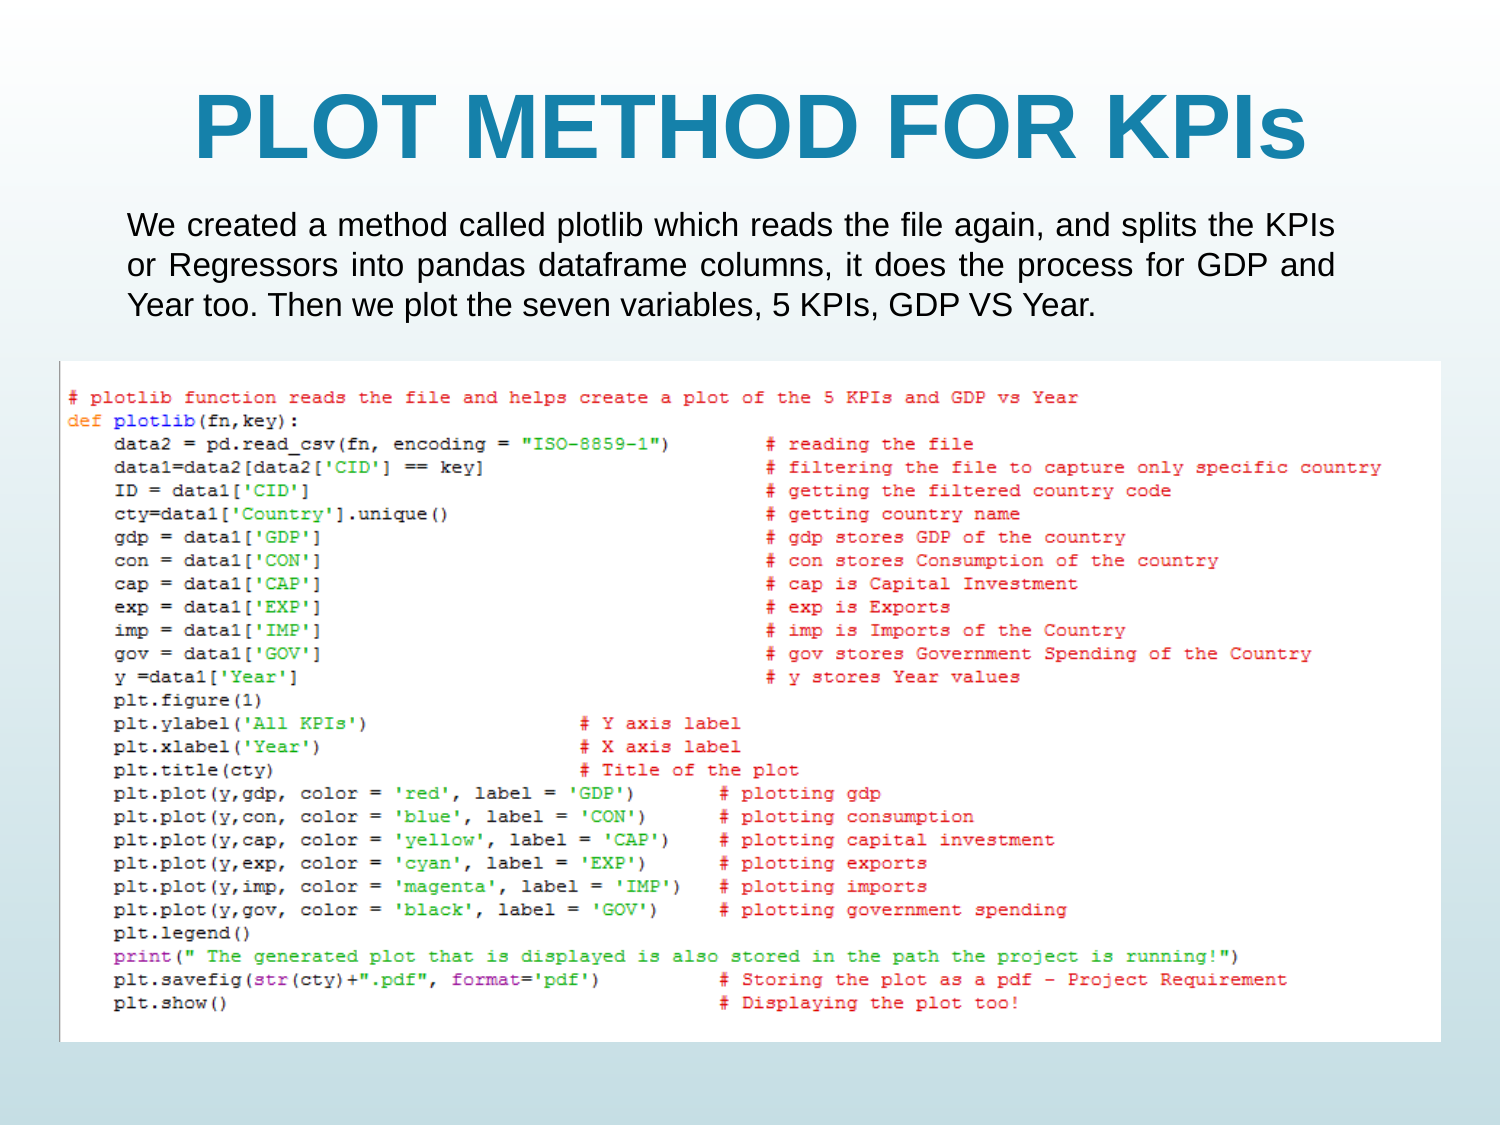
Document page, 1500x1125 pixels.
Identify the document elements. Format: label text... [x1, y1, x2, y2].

text_box We created a method called plotlib which reads the file again, and splits the KPIs or Regressors into pandas dataframe columns, it does the process for GDP and Year too. Then we plot the seven variables, 5 KPIs, GDP VS Year. [112, 196, 1353, 331]
title PLOT METHOD FOR KPIs [38, 59, 1465, 248]
picture [59, 361, 1441, 1042]
